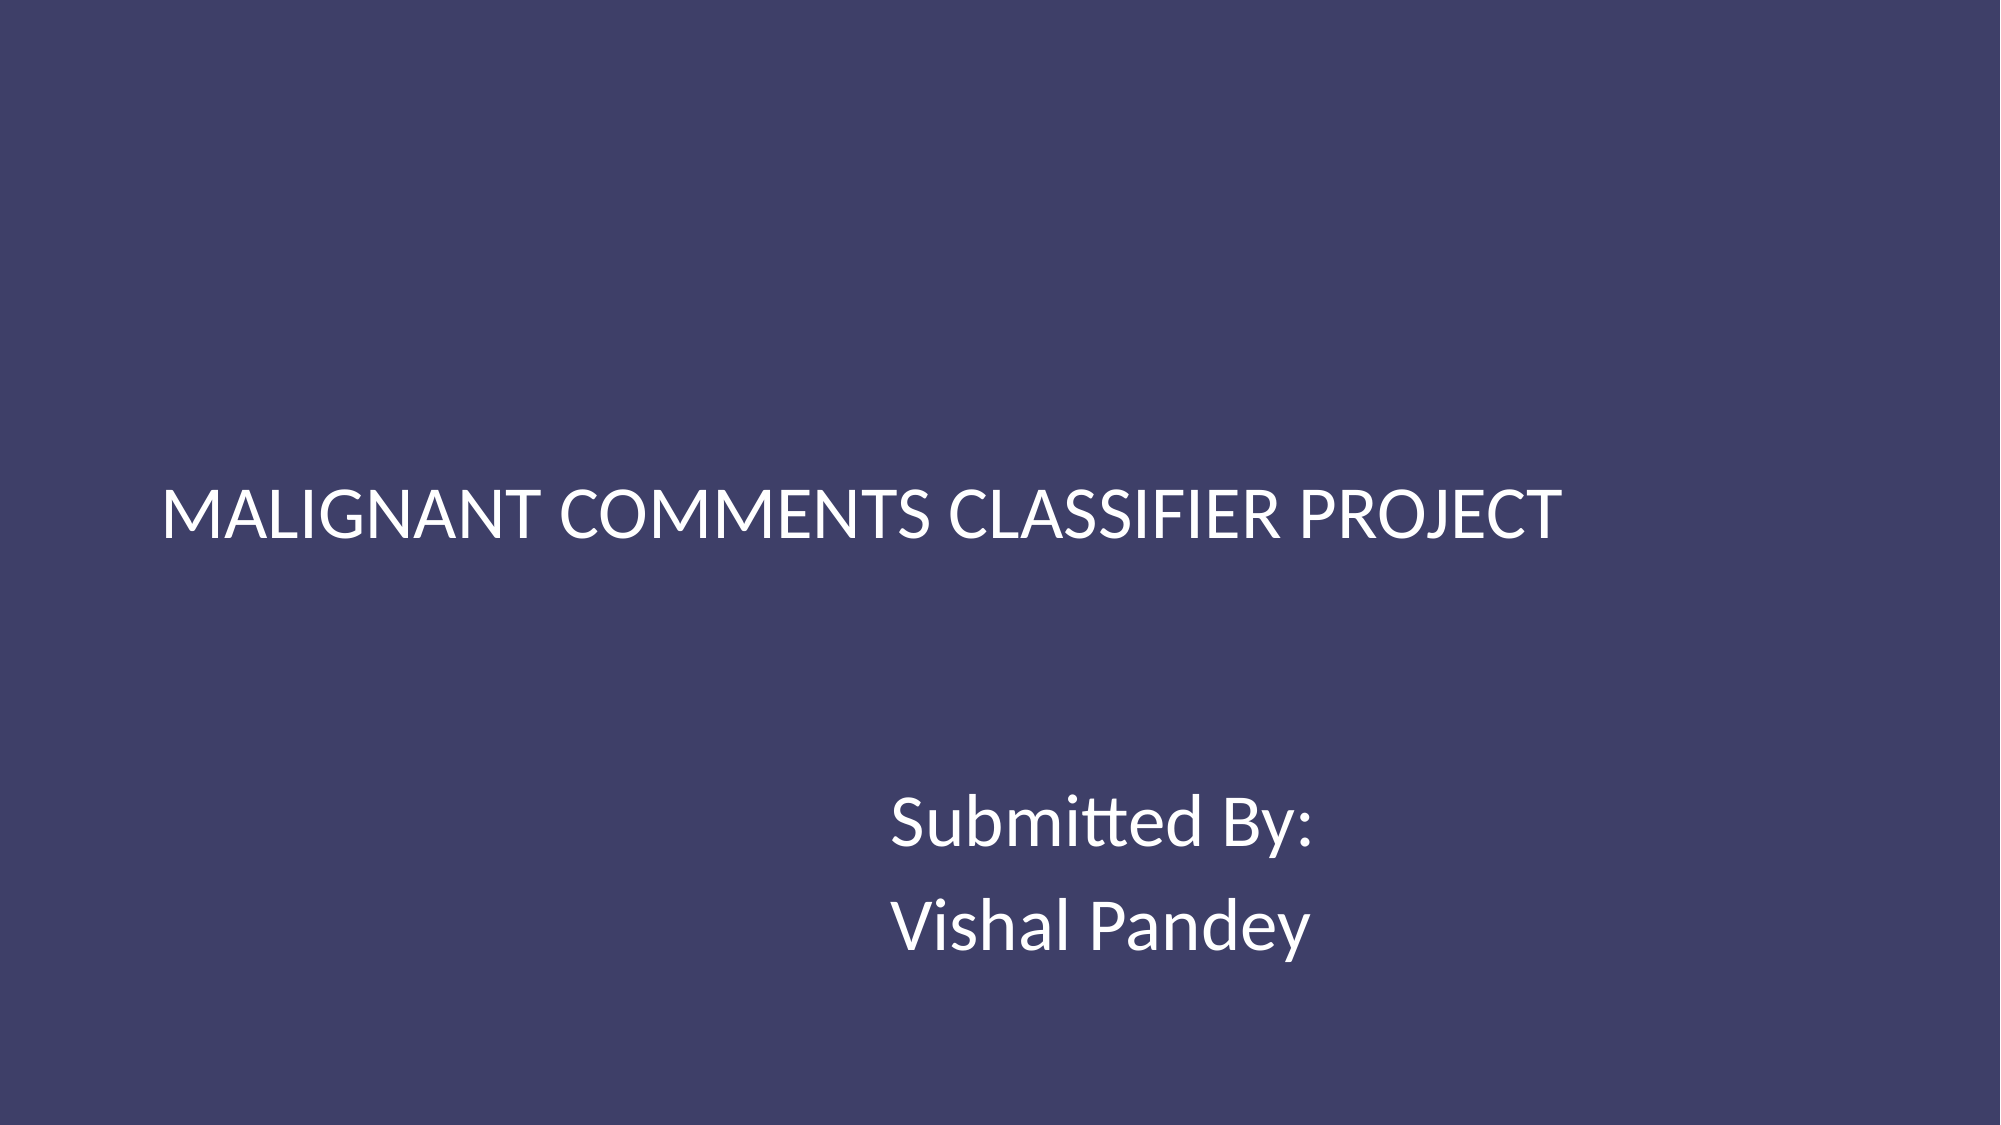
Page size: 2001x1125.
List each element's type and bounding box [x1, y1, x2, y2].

text_box [0, 0, 2000, 1125]
